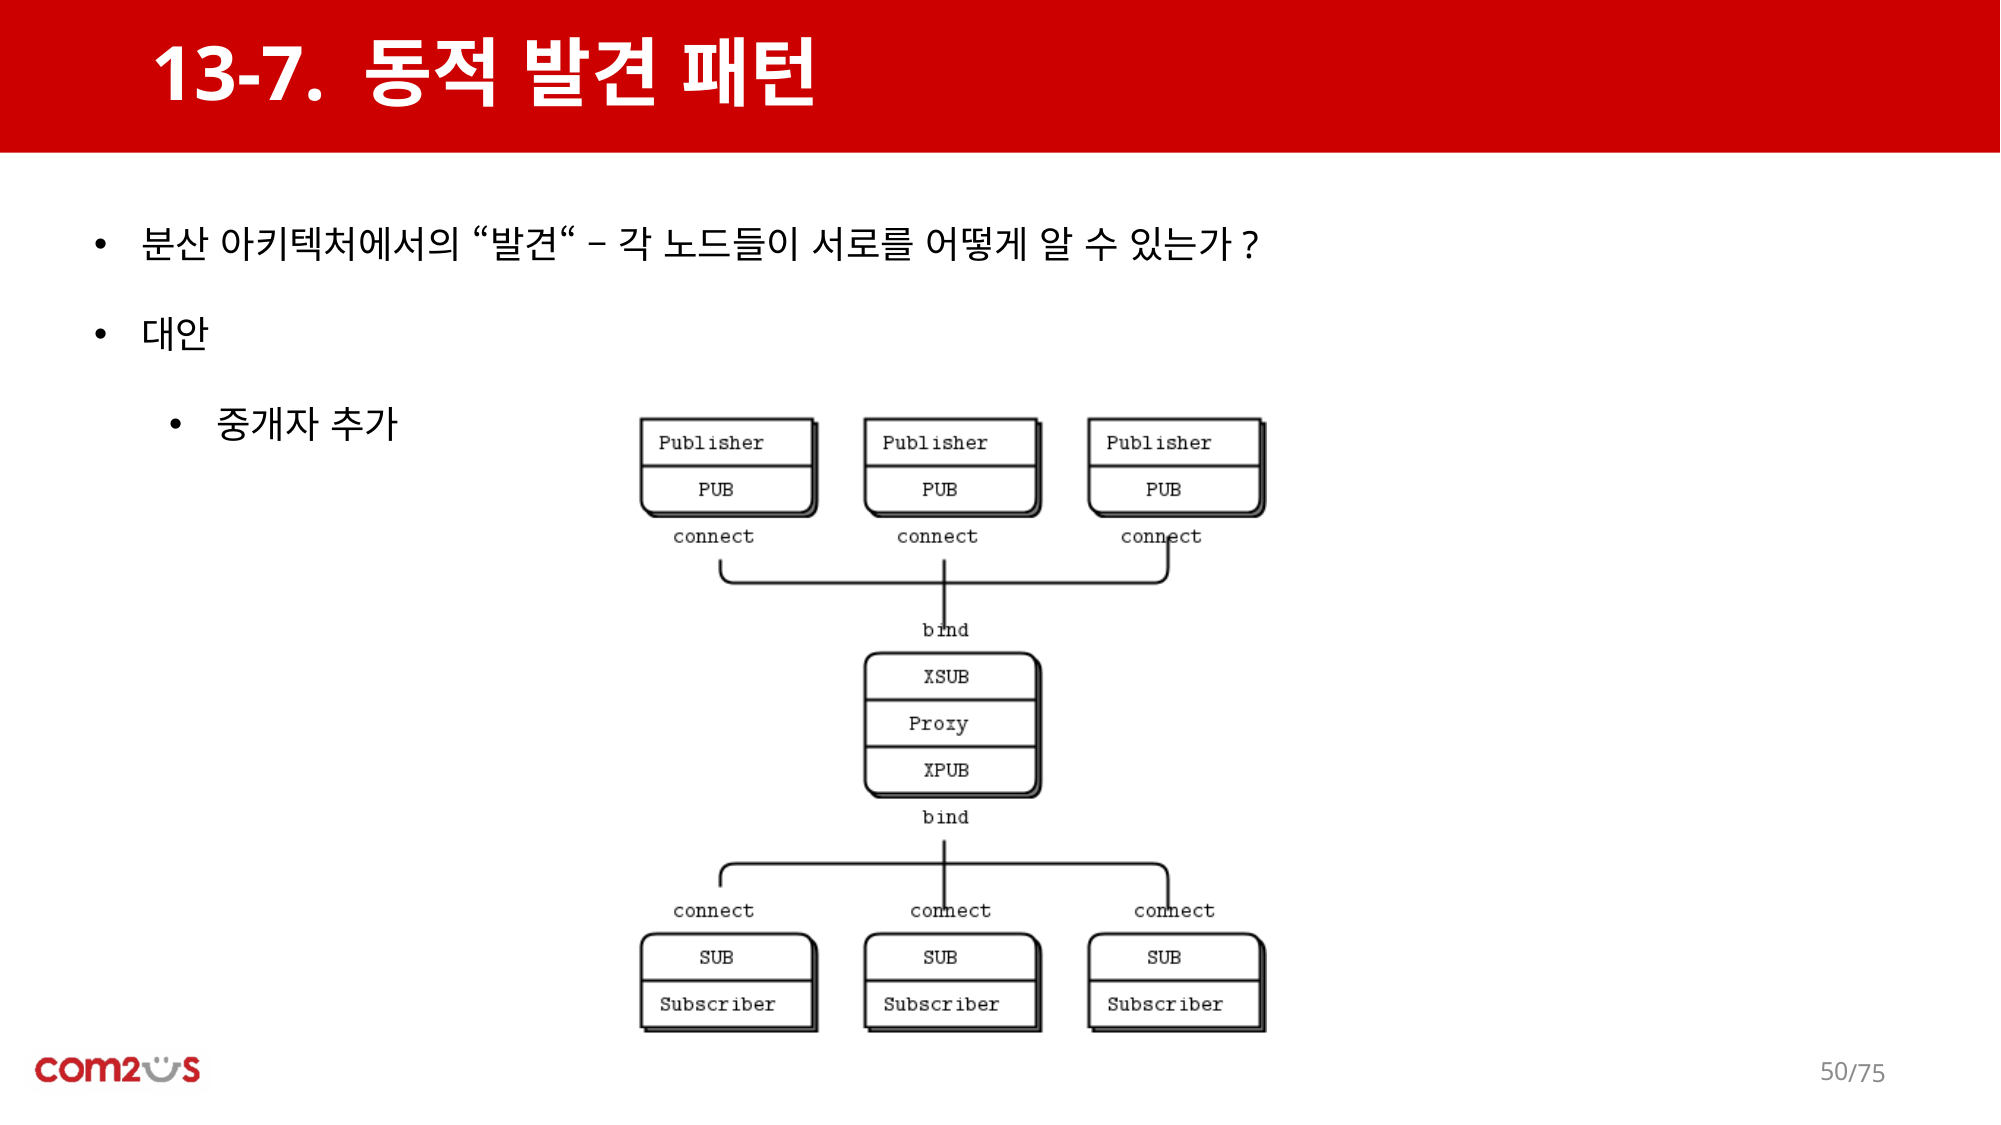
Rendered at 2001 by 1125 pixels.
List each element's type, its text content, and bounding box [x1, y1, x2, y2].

title 13-7. 동적 발견 패턴 [136, 0, 1968, 153]
picture [635, 407, 1267, 1062]
slide_number 49 [1412, 1042, 1864, 1103]
picture [19, 1043, 220, 1103]
text_box 분산 아키텍처에서의 “발견“ – 각 노드들이 서로를 어떻게 알 수 있는가? 대안 중개자 추가 [79, 213, 1888, 454]
